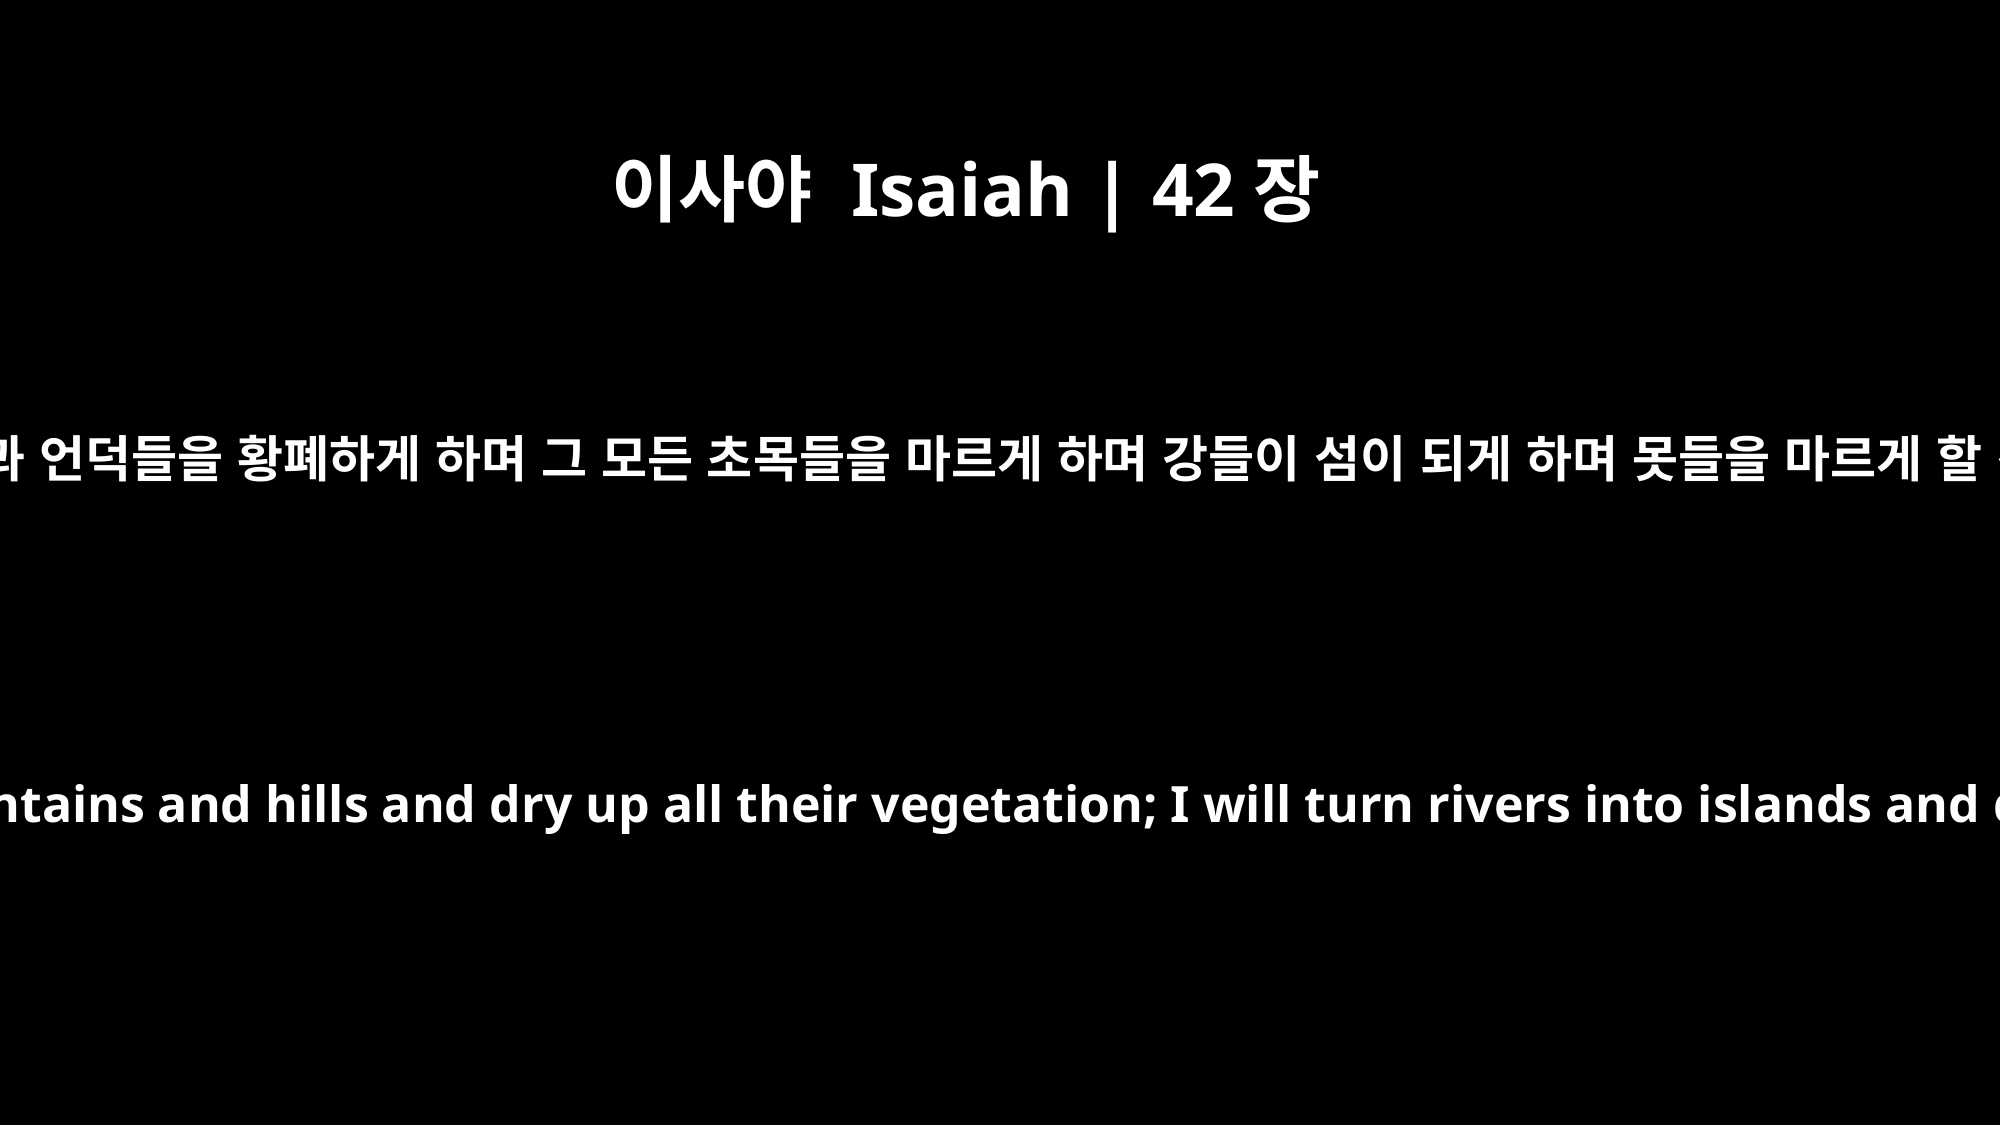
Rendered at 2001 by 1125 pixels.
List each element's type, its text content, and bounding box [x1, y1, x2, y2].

text_box 15 내가 산들과 언덕들을 황폐하게 하며 그 모든 초목들을 마르게 하며 강들이 섬이 되게 하며 못들을 마르게 할 것이며 [0, 359, 2000, 495]
text_box I will lay waste the mountains and hills and dry up all their vegetation; I will turn rivers into islands and dry up the pools. [0, 764, 2000, 840]
text_box 이사야 Isaiah | 42장 [596, 136, 1336, 239]
